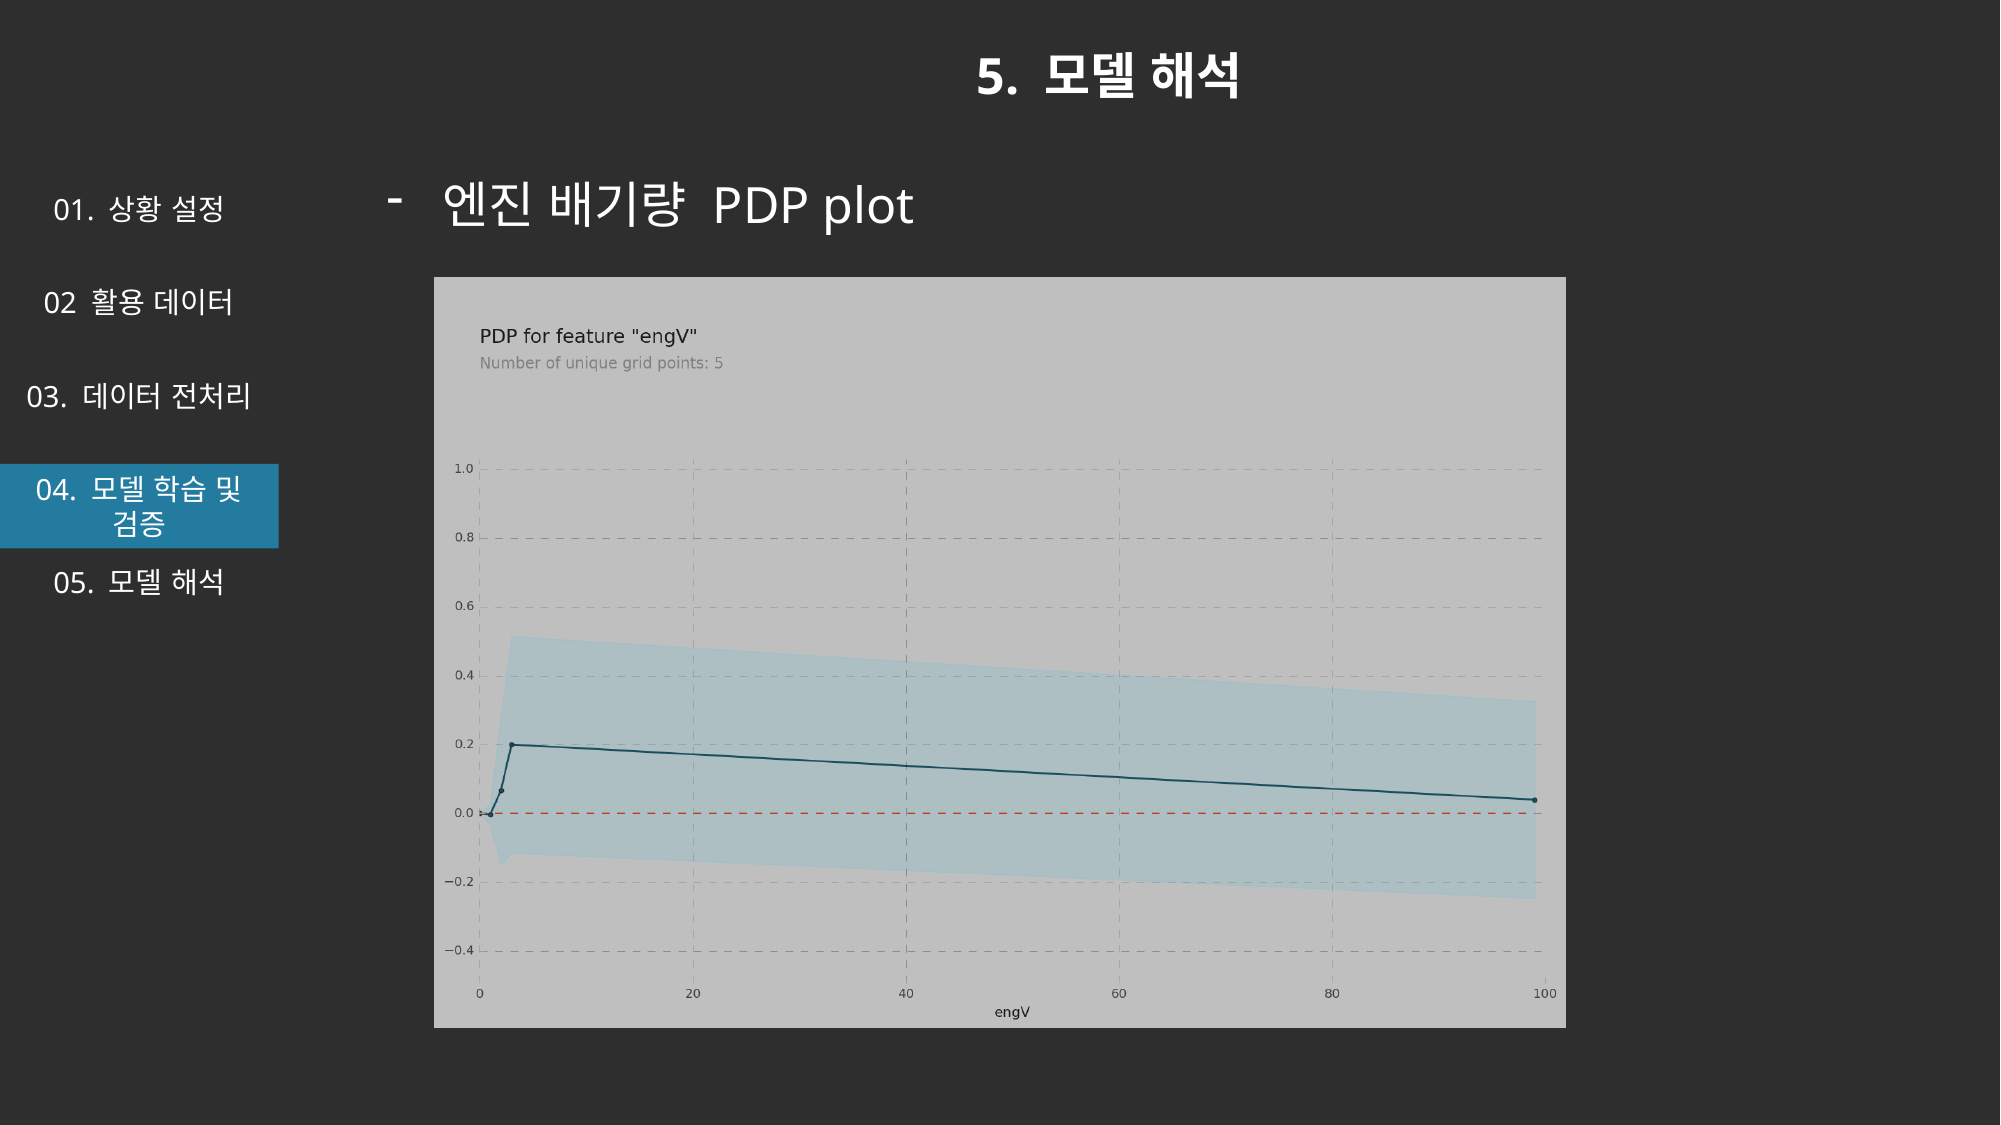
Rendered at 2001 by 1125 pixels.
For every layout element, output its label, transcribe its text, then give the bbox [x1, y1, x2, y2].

picture [434, 277, 1566, 1028]
text_box 5. 모델 해석 엔진 배기량 PDP plot [371, 6, 1848, 242]
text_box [0, 183, 279, 608]
